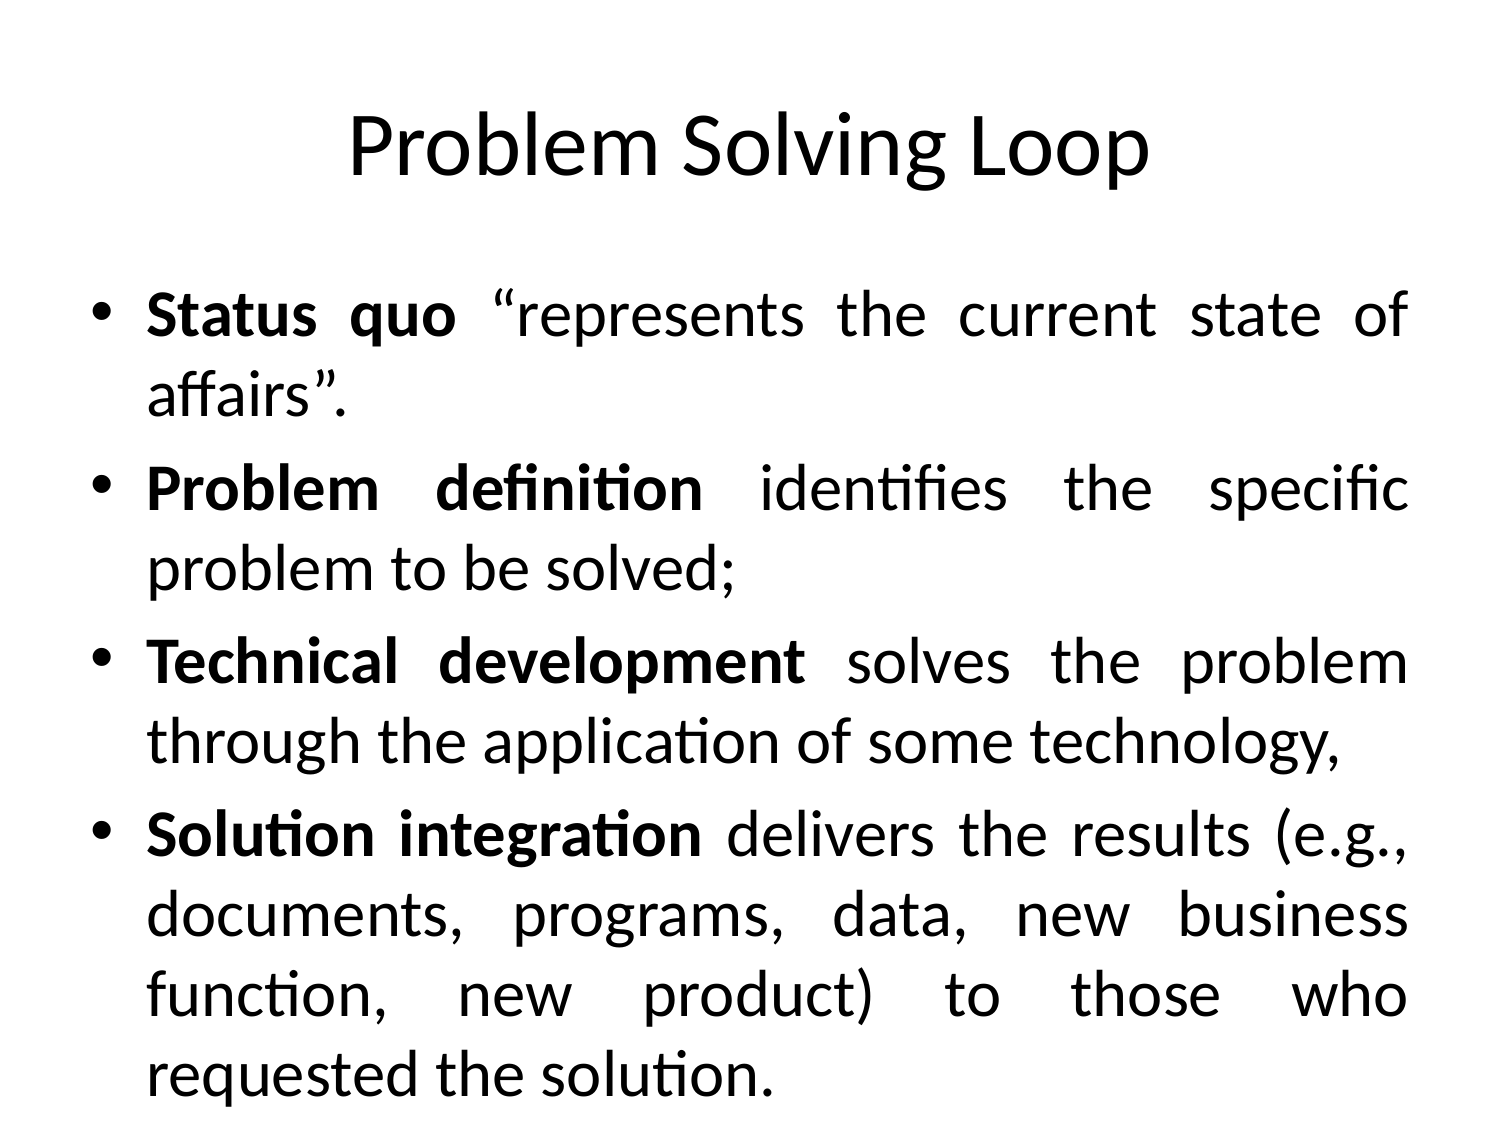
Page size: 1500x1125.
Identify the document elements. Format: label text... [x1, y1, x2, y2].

title Problem Solving Loop [75, 45, 1425, 233]
list Status quo “represents the current state of affairs”. Problem definition identifies the specific problem to be solved; Technical development solves the problem through the application of some technology, Solution integration delivers the results (e.g., documents, programs, data, new business function, new product) to those who requested the solution. [75, 262, 1425, 1005]
